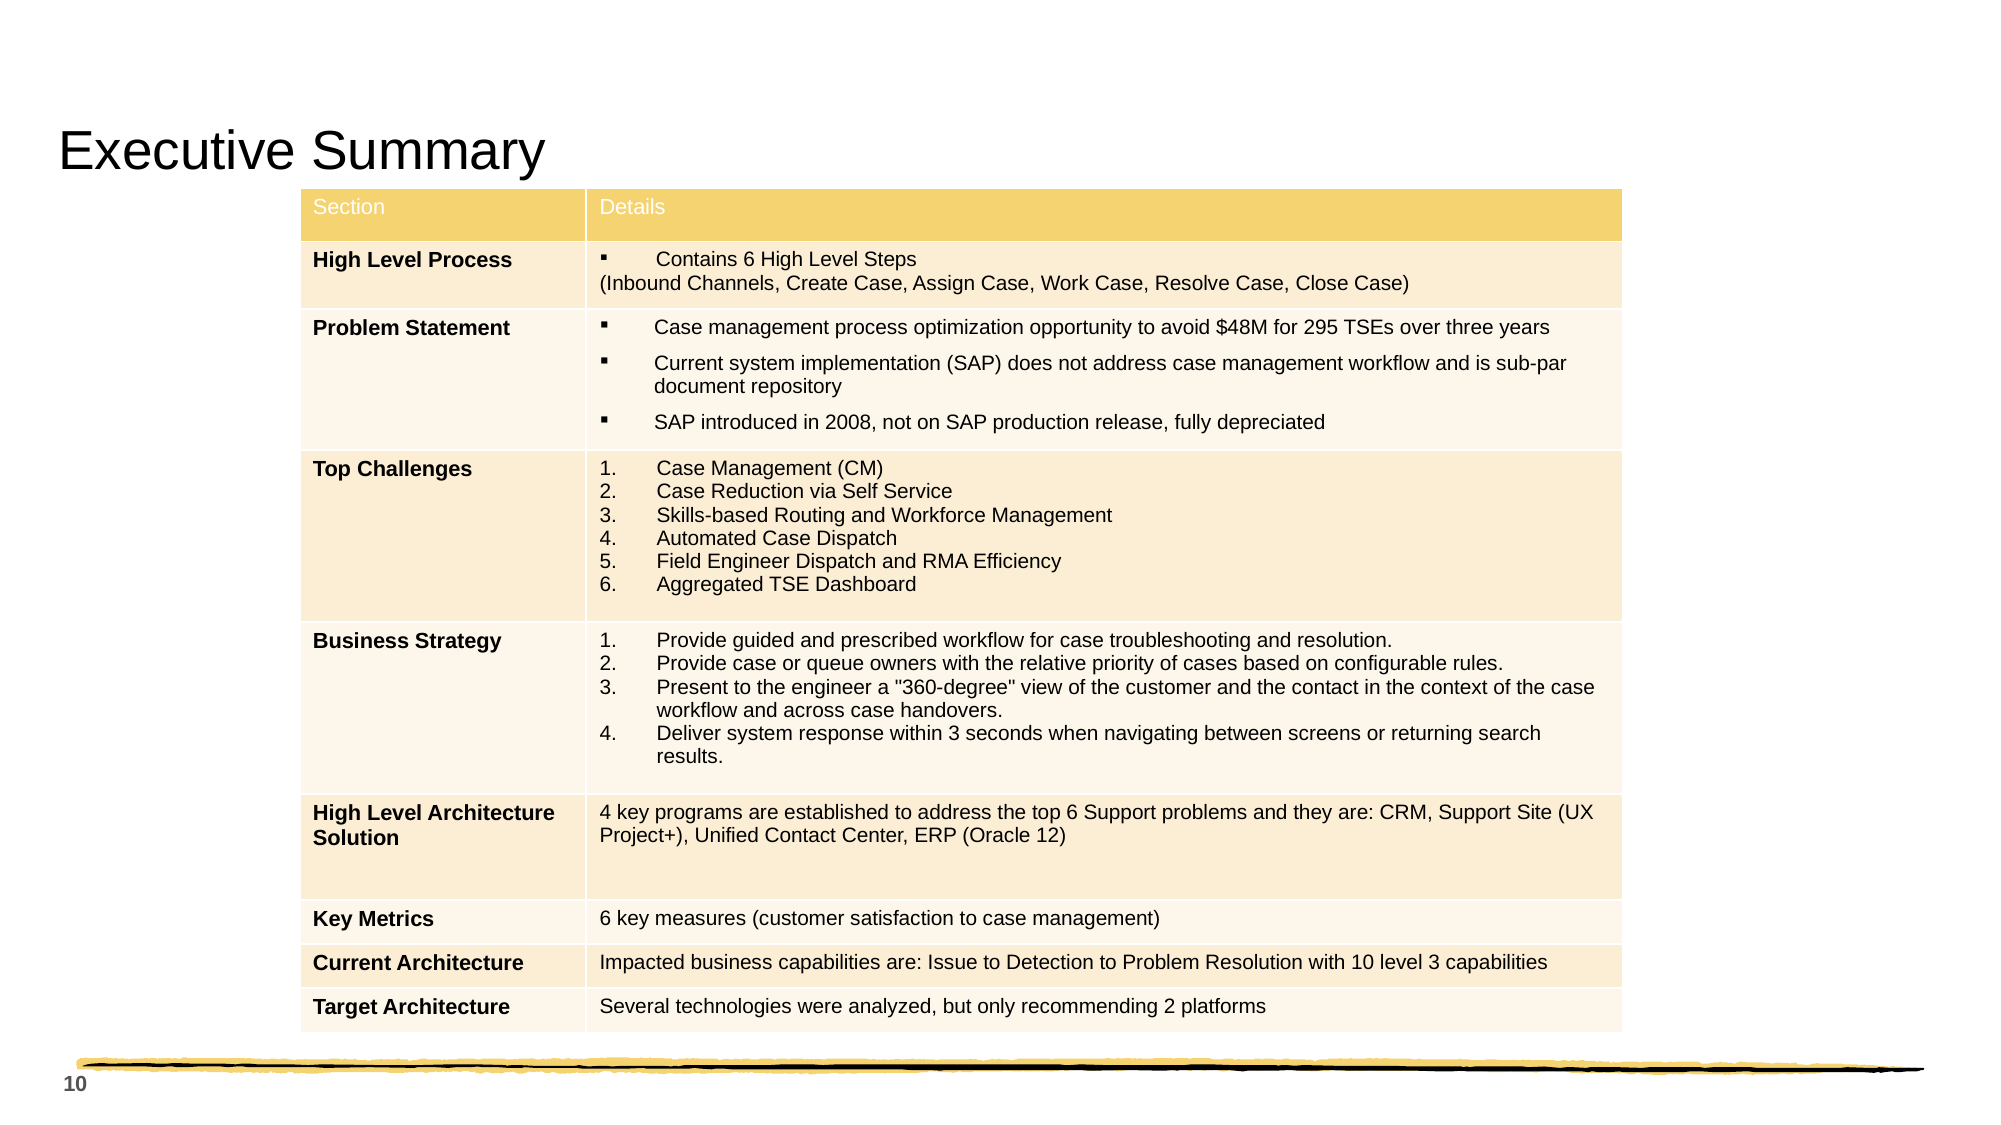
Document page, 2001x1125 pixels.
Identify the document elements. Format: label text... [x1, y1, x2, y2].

table_cell Case Management (CM) Case Reduction via Self Service Skills-based Routing and Workforce Management Automated Case Dispatch Field Engineer Dispatch and RMA Efficiency Aggregated TSE Dashboard [587, 451, 1622, 621]
table_cell High Level Architecture Solution [301, 795, 585, 899]
table_cell Key Metrics [301, 901, 585, 943]
table_cell High Level Process [301, 242, 585, 308]
table_header Details [587, 189, 1622, 241]
table_cell Contains 6 High Level Steps (Inbound Channels, Create Case, Assign Case, Work Case, Resolve Case, Close Case) [587, 242, 1622, 308]
table_cell 6 key measures (customer satisfaction to case management) [587, 901, 1622, 943]
table_cell Top Challenges [301, 451, 585, 621]
table_cell Provide guided and prescribed workflow for case troubleshooting and resolution. Provide case or queue owners with the relative priority of cases based on configurable rules. Present to the engineer a "360-degree" view of the customer and the contact in the context of the case workflow and across case handovers. Deliver system response within 3 seconds when navigating between screens or returning search results. [587, 623, 1622, 793]
table_cell 4 key programs are established to address the top 6 Support problems and they are: CRM, Support Site (UX Project+), Unified Contact Center, ERP (Oracle 12) [587, 795, 1622, 899]
table_cell Case management process optimization opportunity to avoid $48M for 295 TSEs over three years Current system implementation (SAP) does not address case management workflow and is sub-par document repository SAP introduced in 2008, not on SAP production release, fully depreciated [587, 310, 1622, 449]
table_cell Impacted business capabilities are: Issue to Detection to Problem Resolution with 10 level 3 capabilities [587, 945, 1622, 987]
table_cell Business Strategy [301, 623, 585, 793]
slide_number 10 [48, 1060, 122, 1103]
table_header Section [301, 189, 585, 241]
table_cell Target Architecture [301, 989, 585, 1032]
title Executive Summary [43, 39, 1957, 188]
table_cell Problem Statement [301, 310, 585, 449]
table_cell Several technologies were analyzed, but only recommending 2 platforms [587, 989, 1622, 1032]
table_cell Current Architecture [301, 945, 585, 987]
